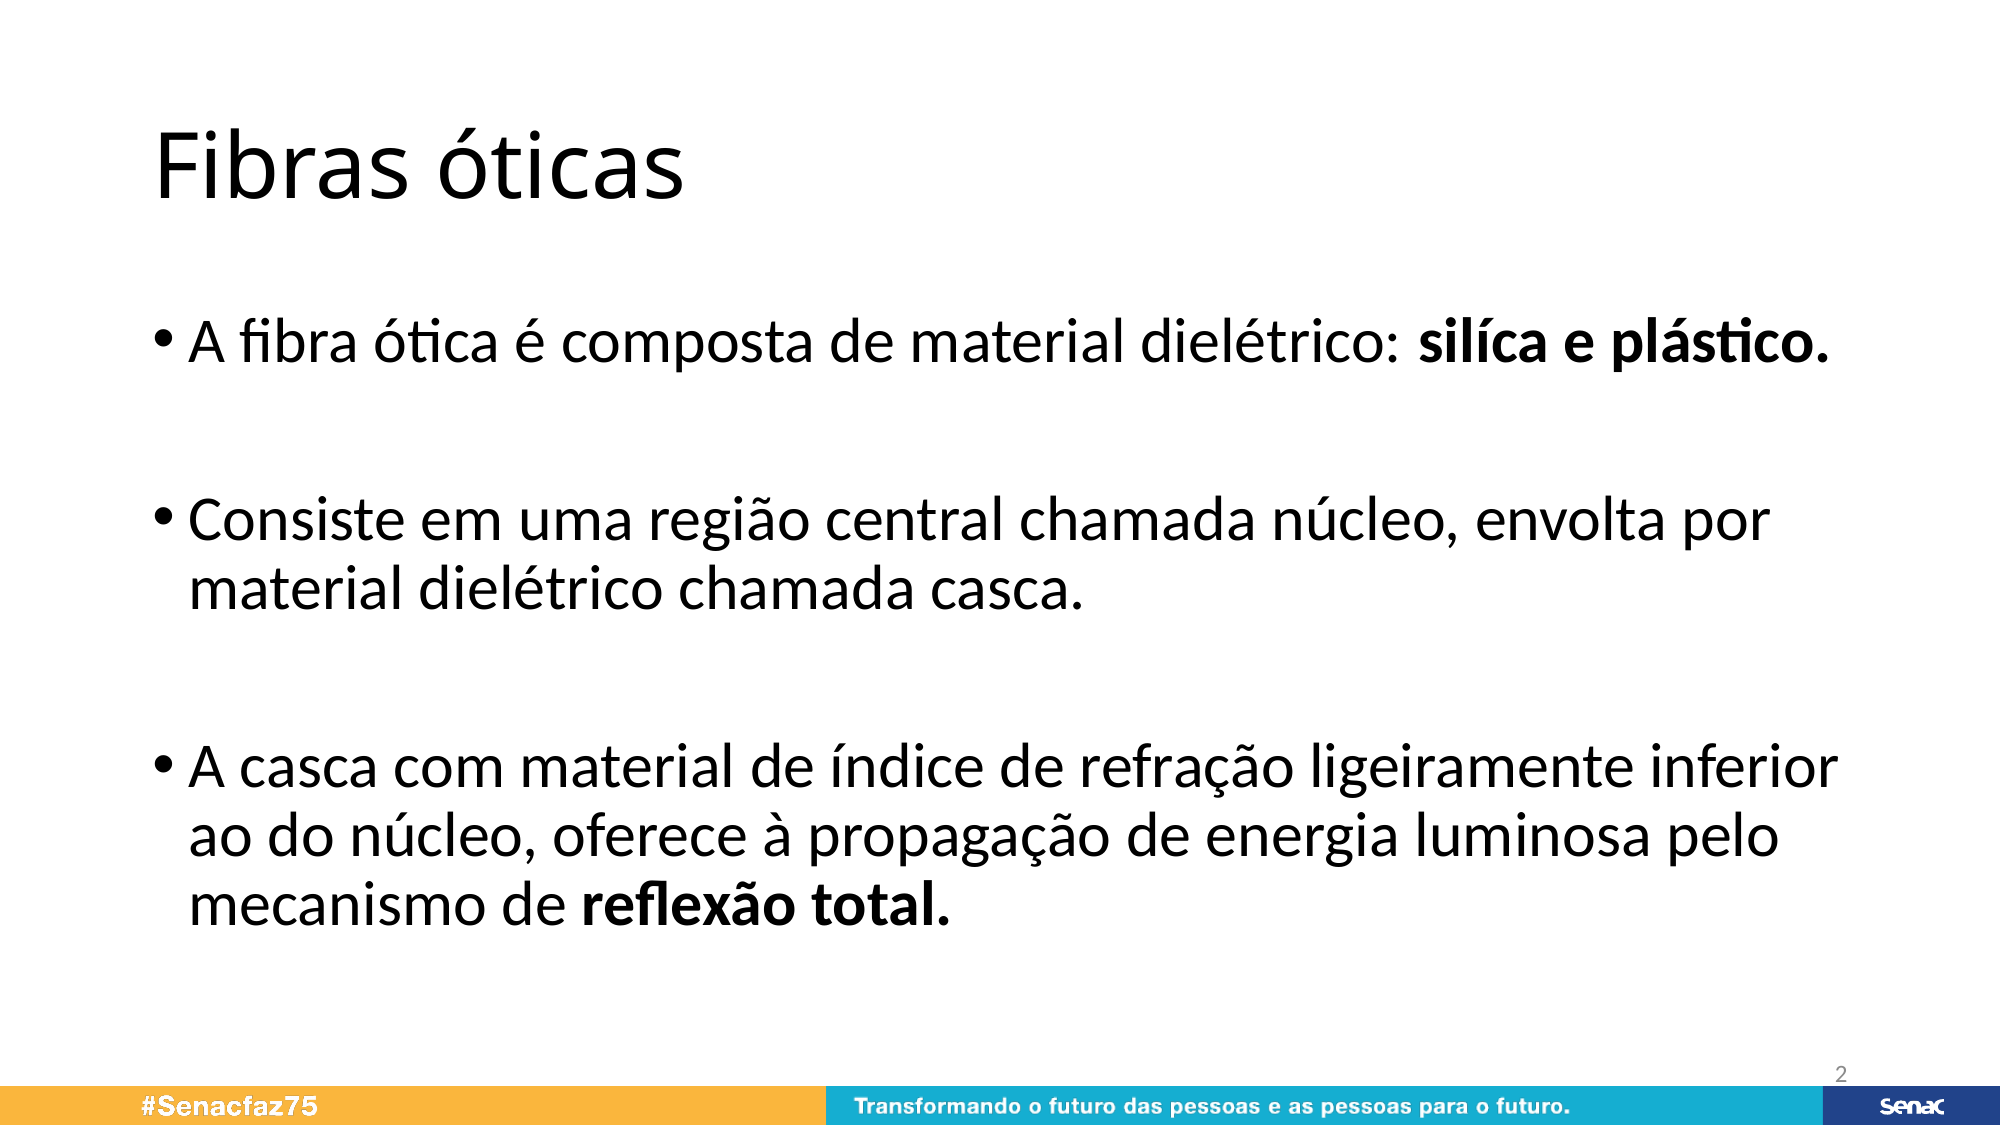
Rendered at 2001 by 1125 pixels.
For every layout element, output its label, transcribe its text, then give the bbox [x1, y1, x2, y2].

title Fibras óticas [137, 59, 1863, 278]
slide_number 2 [1412, 1042, 1863, 1103]
list A fibra ótica é composta de material dielétrico: silíca e plástico. Consiste em uma região central chamada núcleo, envolta por material dielétrico chamada casca. A casca com material de índice de refração ligeiramente inferior ao do núcleo, oferece à propagação de energia luminosa pelo mecanismo de reflexão total. [137, 299, 1863, 1014]
picture [0, 1078, 2000, 1125]
